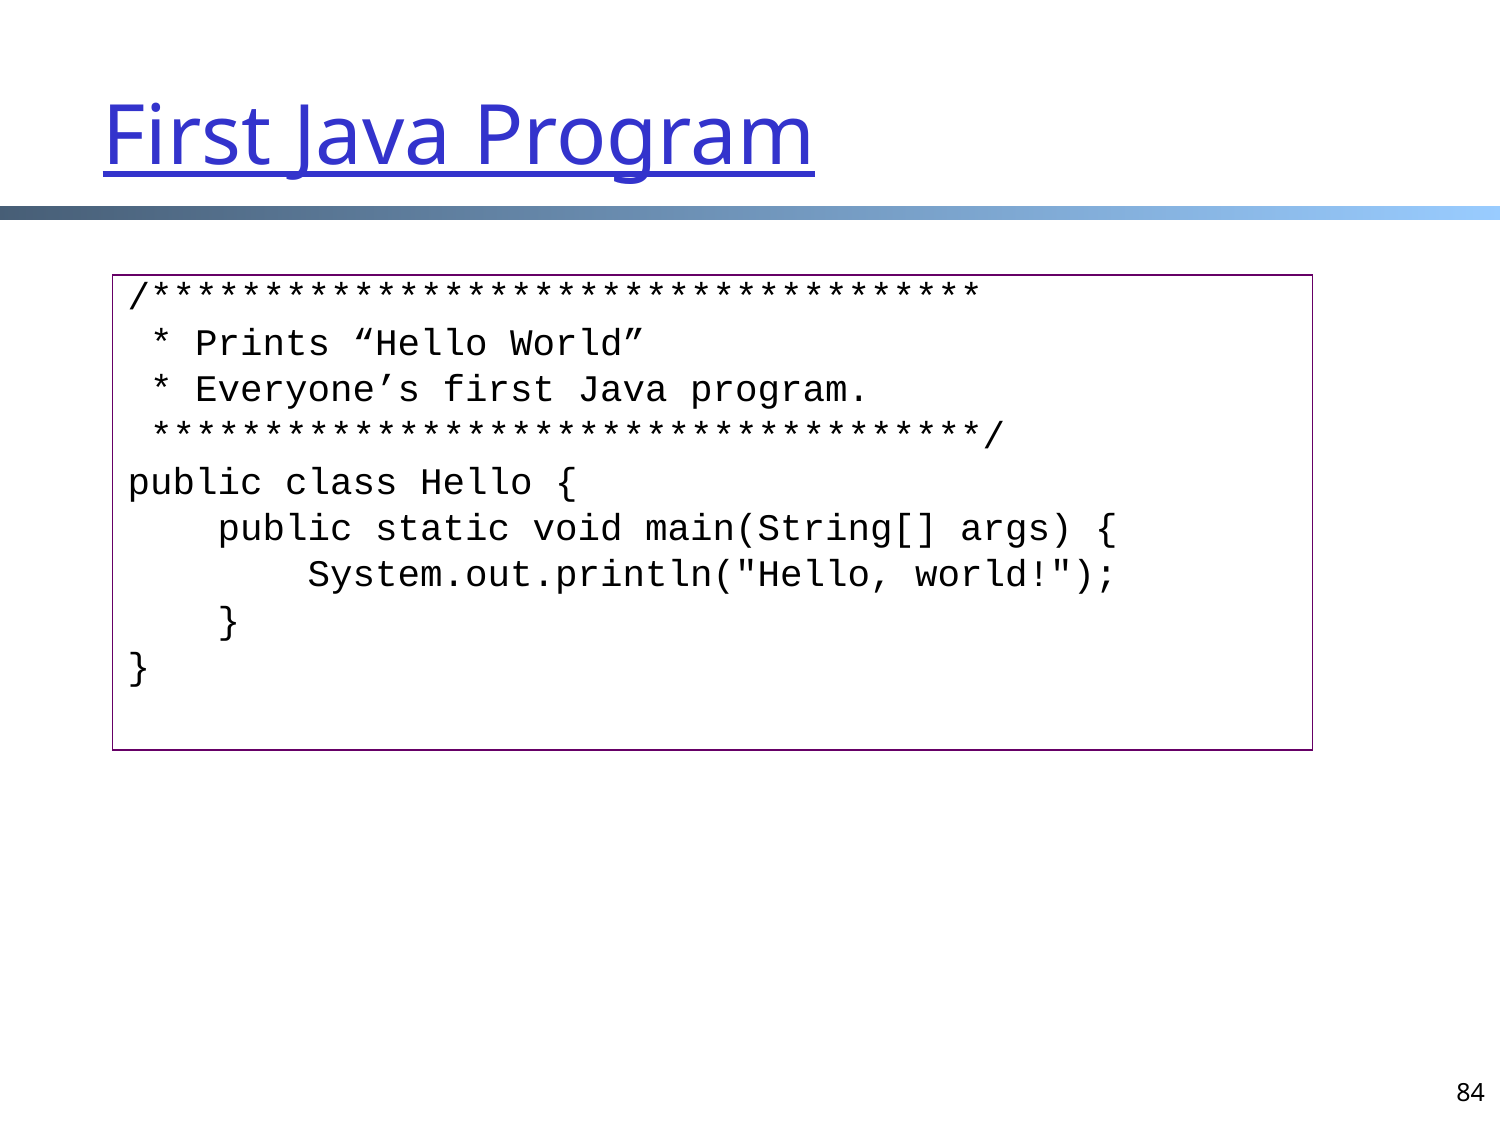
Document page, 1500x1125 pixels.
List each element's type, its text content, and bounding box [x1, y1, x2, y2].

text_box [1424, 207, 1428, 219]
title First Java Program [87, 37, 1363, 225]
text_box /************************************* * Prints “Hello World” * Everyone’s first Java program. *************************************/ public class Hello { public static void main(String[] args) { System.out.println("Hello, world!"); } } [112, 275, 1313, 750]
slide_number 84 [1424, 1068, 1500, 1125]
